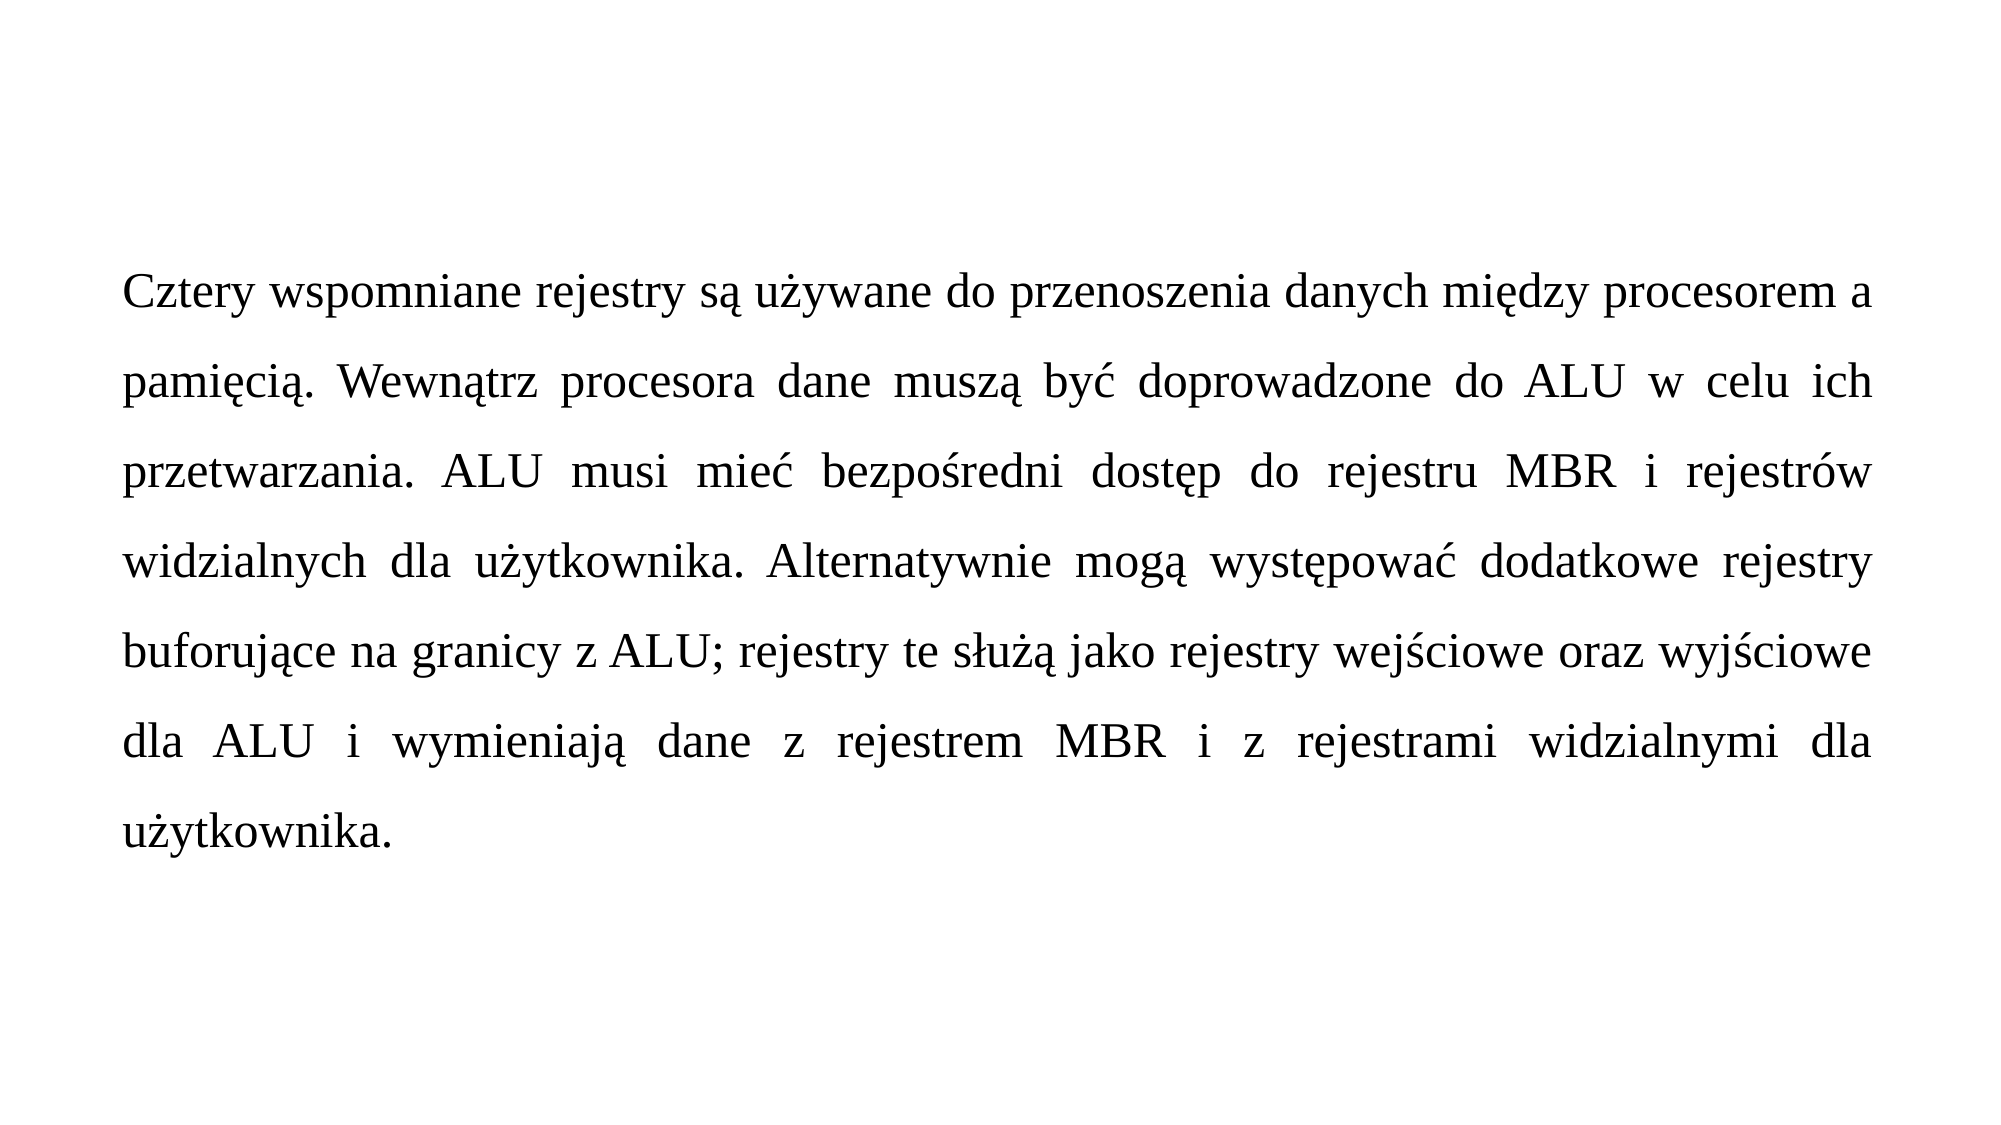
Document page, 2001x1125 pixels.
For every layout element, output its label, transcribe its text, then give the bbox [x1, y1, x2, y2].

text_box Cztery wspomniane rejestry są używane do przenoszenia danych między procesorem a pamięcią. Wewnątrz procesora dane muszą być doprowadzone do ALU w celu ich przetwarzania. ALU musi mieć bezpośredni dostęp do rejestru MBR i rejestrów widzialnych dla użytkownika. Alternatywnie mogą występować dodatkowe rejestry buforujące na granicy z ALU; rejestry te służą jako rejestry wejściowe oraz wyjściowe dla ALU i wymieniają dane z rejestrem MBR i z rejestrami widzialnymi dla użytkownika. [107, 219, 1889, 865]
